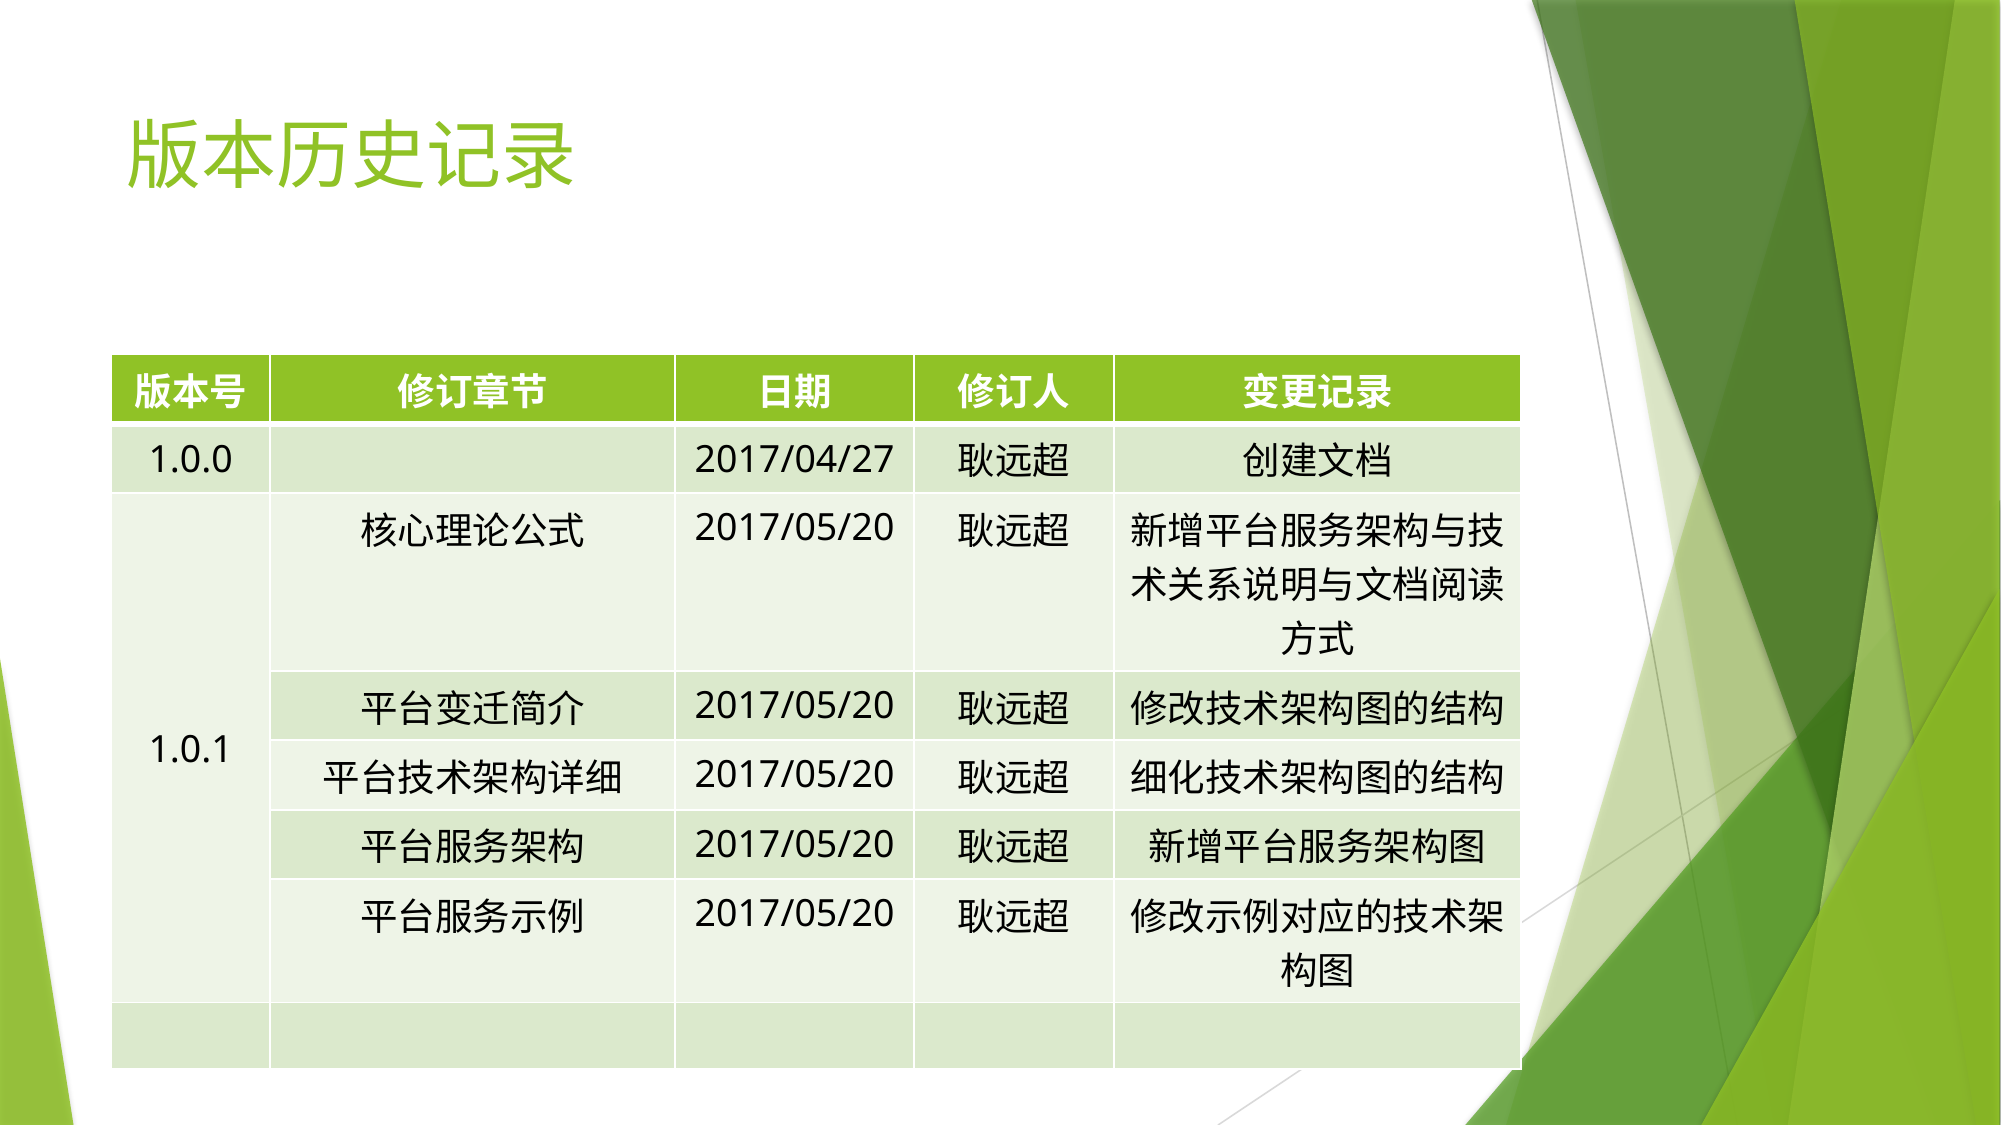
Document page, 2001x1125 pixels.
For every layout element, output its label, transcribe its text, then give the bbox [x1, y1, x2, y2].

table_cell 1.0.1 [112, 494, 269, 1002]
table_cell 平台变迁简介 [271, 672, 674, 739]
table_cell 2017/05/20 [676, 672, 913, 739]
table_cell 2017/05/20 [676, 494, 913, 670]
table_cell 2017/05/20 [676, 880, 913, 1002]
table_cell 耿远超 [915, 880, 1113, 1002]
table_cell 2017/04/27 [676, 427, 913, 492]
table_cell [1115, 1003, 1520, 1068]
table_cell 平台技术架构详细 [271, 741, 674, 809]
table_cell 2017/05/20 [676, 741, 913, 809]
table_cell 新增平台服务架构与技术关系说明与文档阅读方式 [1115, 494, 1520, 670]
table_cell 耿远超 [915, 741, 1113, 809]
table_header 修订人 [915, 355, 1113, 421]
table_header 版本号 [112, 355, 269, 421]
table_cell 平台服务架构 [271, 811, 674, 878]
table_cell 2017/05/20 [676, 811, 913, 878]
table_cell 核心理论公式 [271, 494, 674, 670]
table_cell 耿远超 [915, 427, 1113, 492]
table_cell [271, 1003, 674, 1068]
table_cell [112, 1003, 269, 1068]
table_cell 细化技术架构图的结构 [1115, 741, 1520, 809]
table_cell 创建文档 [1115, 427, 1520, 492]
table_cell [915, 1003, 1113, 1068]
table_header 变更记录 [1115, 355, 1520, 421]
table_cell 新增平台服务架构图 [1115, 811, 1520, 878]
table_header 日期 [676, 355, 913, 421]
table_cell 耿远超 [915, 672, 1113, 739]
table_cell 平台服务示例 [271, 880, 674, 1002]
table_cell 耿远超 [915, 494, 1113, 670]
table_cell 修改技术架构图的结构 [1115, 672, 1520, 739]
table_cell 1.0.0 [112, 427, 269, 492]
title 版本历史记录 [111, 99, 1522, 317]
table_cell 修改示例对应的技术架构图 [1115, 880, 1520, 1002]
table_cell [676, 1003, 913, 1068]
table_header 修订章节 [271, 355, 674, 421]
table_cell [271, 427, 674, 492]
table_cell 耿远超 [915, 811, 1113, 878]
